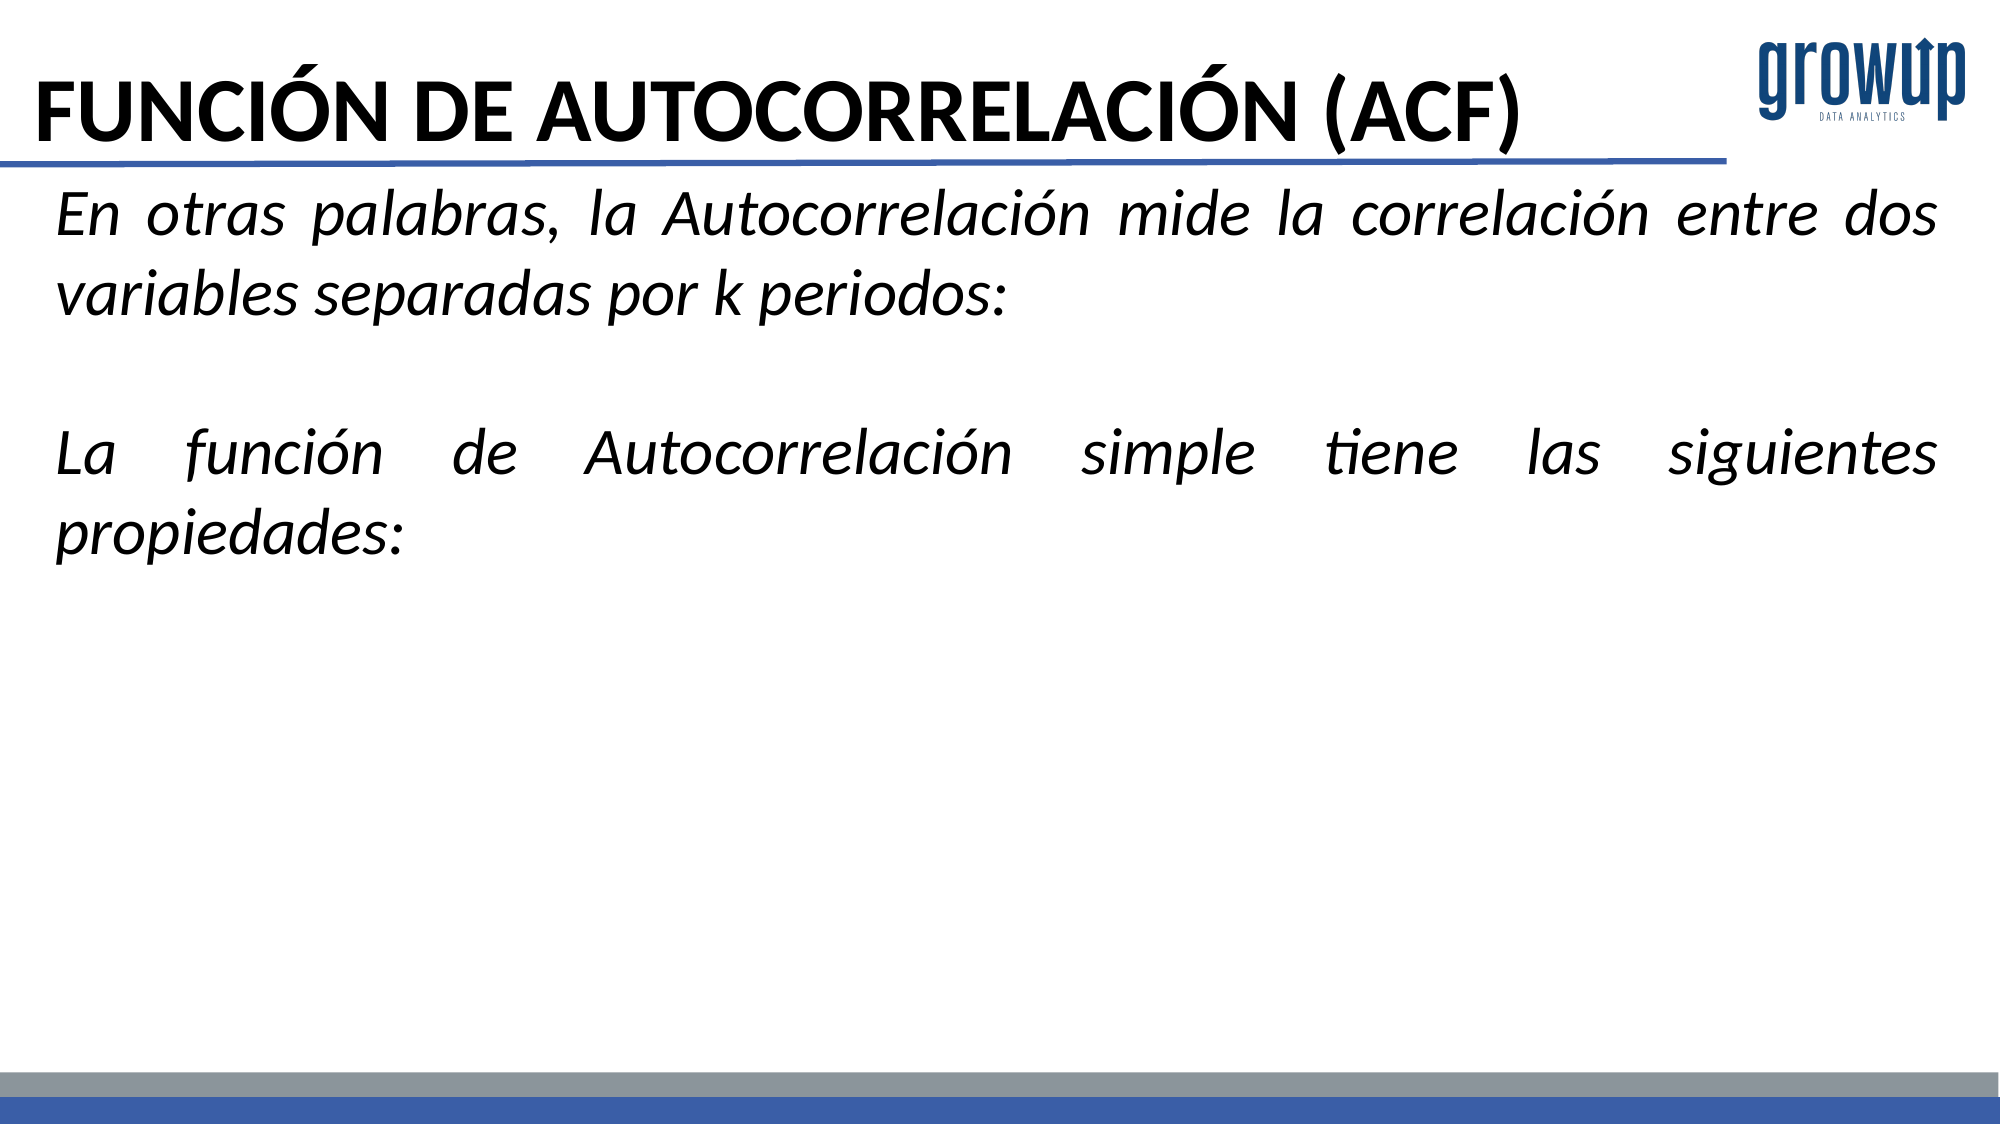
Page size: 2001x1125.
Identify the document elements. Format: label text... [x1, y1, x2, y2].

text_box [0, 161, 1727, 165]
text_box [0, 1097, 2000, 1124]
picture [1748, 0, 1976, 168]
text_box [0, 1071, 1999, 1097]
text_box FUNCIÓN DE AUTOCORRELACIÓN (ACF) [20, 42, 1729, 168]
